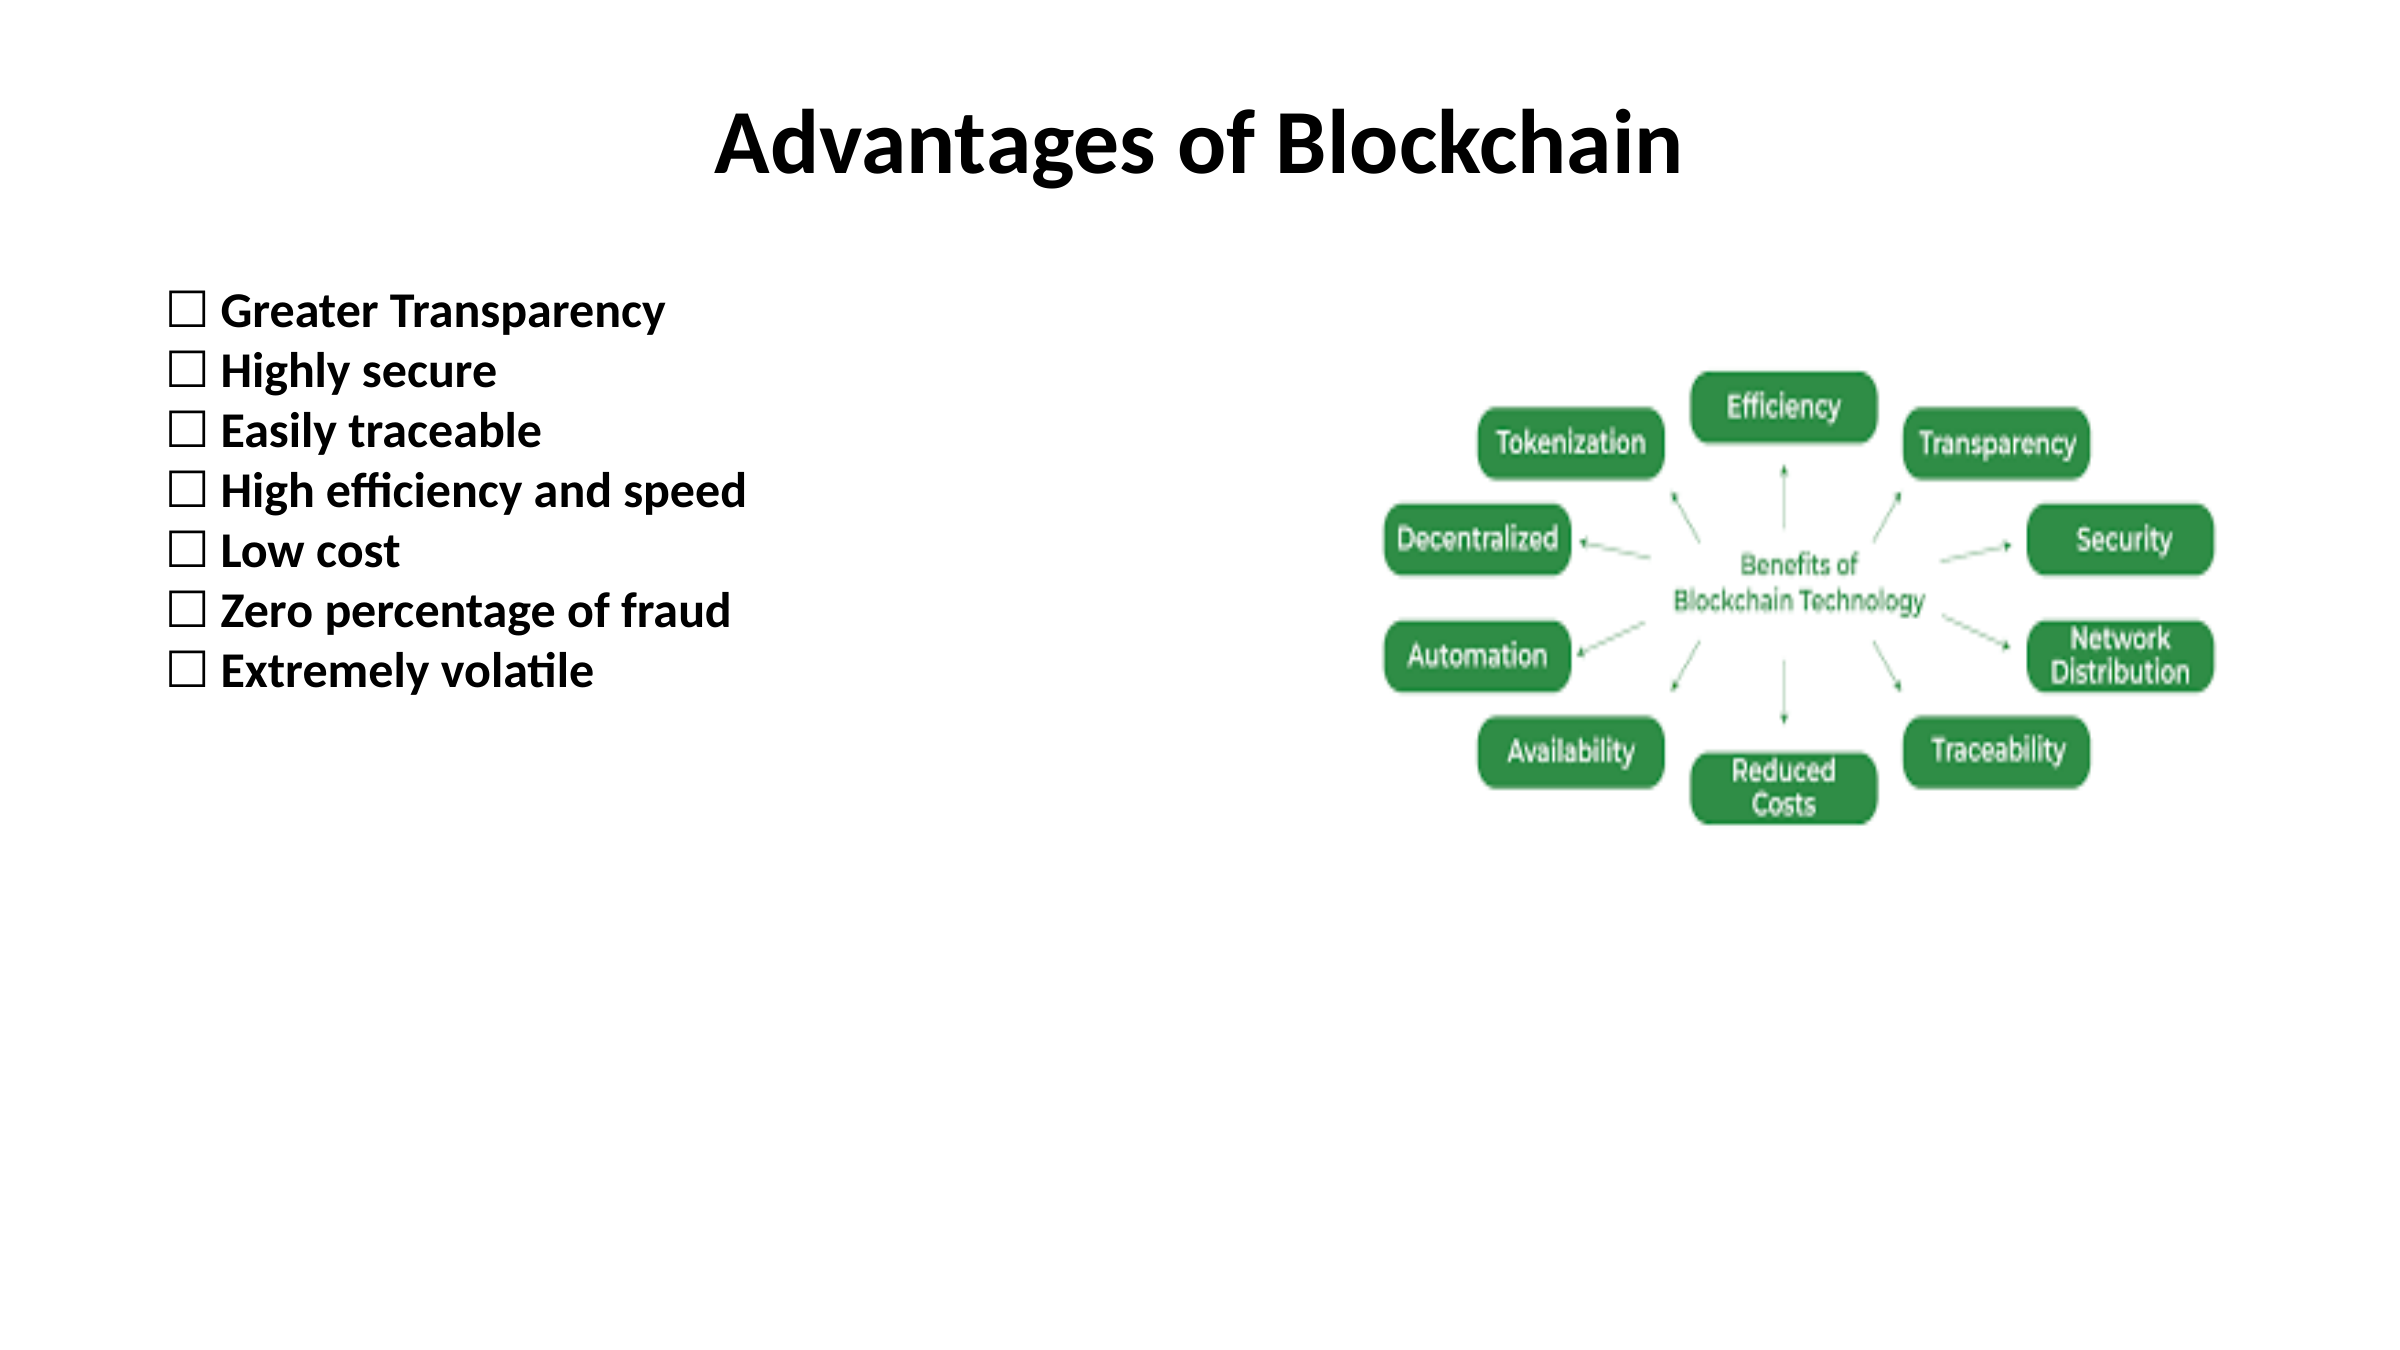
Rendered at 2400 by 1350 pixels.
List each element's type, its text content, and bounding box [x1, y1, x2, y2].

picture [1349, 299, 2251, 901]
text_box ☐ Greater Transparency ☐ Highly secure ☐ Easily traceable ☐ High efficiency and speed ☐ Low cost ☐ Zero percentage of fraud ☐ Extremely volatile [149, 224, 900, 705]
text_box Advantages of Blockchain [699, 74, 1700, 200]
